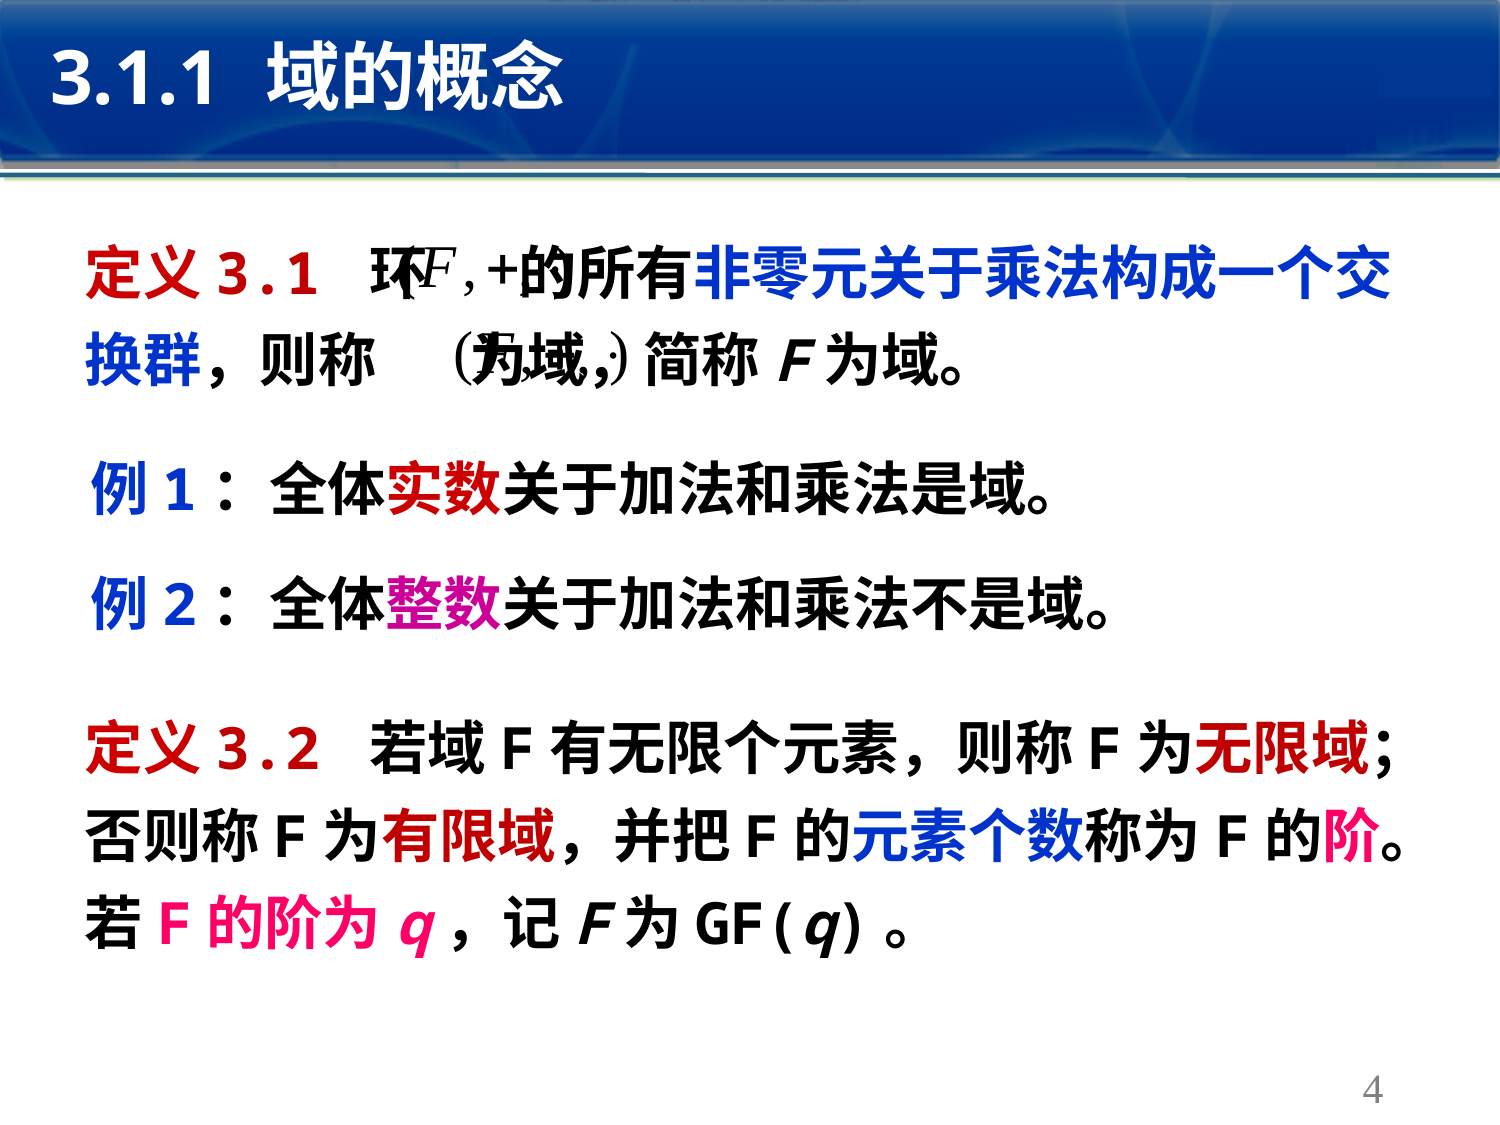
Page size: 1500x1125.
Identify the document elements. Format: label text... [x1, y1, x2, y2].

text_box 例2：全体整数关于加法和乘法不是域。 [75, 560, 1365, 645]
text_box 定义3.1 环 的所有非零元关于乘法构成一个交换群，则称 为域，简称F为域。 [70, 210, 1430, 401]
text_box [387, 231, 585, 314]
slide_number 4 [1347, 1054, 1500, 1125]
text_box 例1：全体实数关于加法和乘法是域。 [75, 444, 1365, 529]
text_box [445, 317, 643, 399]
text_box 3.1.1 域的概念 [35, 0, 1264, 140]
text_box 定义3.2 若域F有无限个元素，则称F为无限域；否则称F为有限域，并把F的元素个数称为F的阶。若F的阶为q，记F为GF(q)。 [70, 686, 1471, 964]
